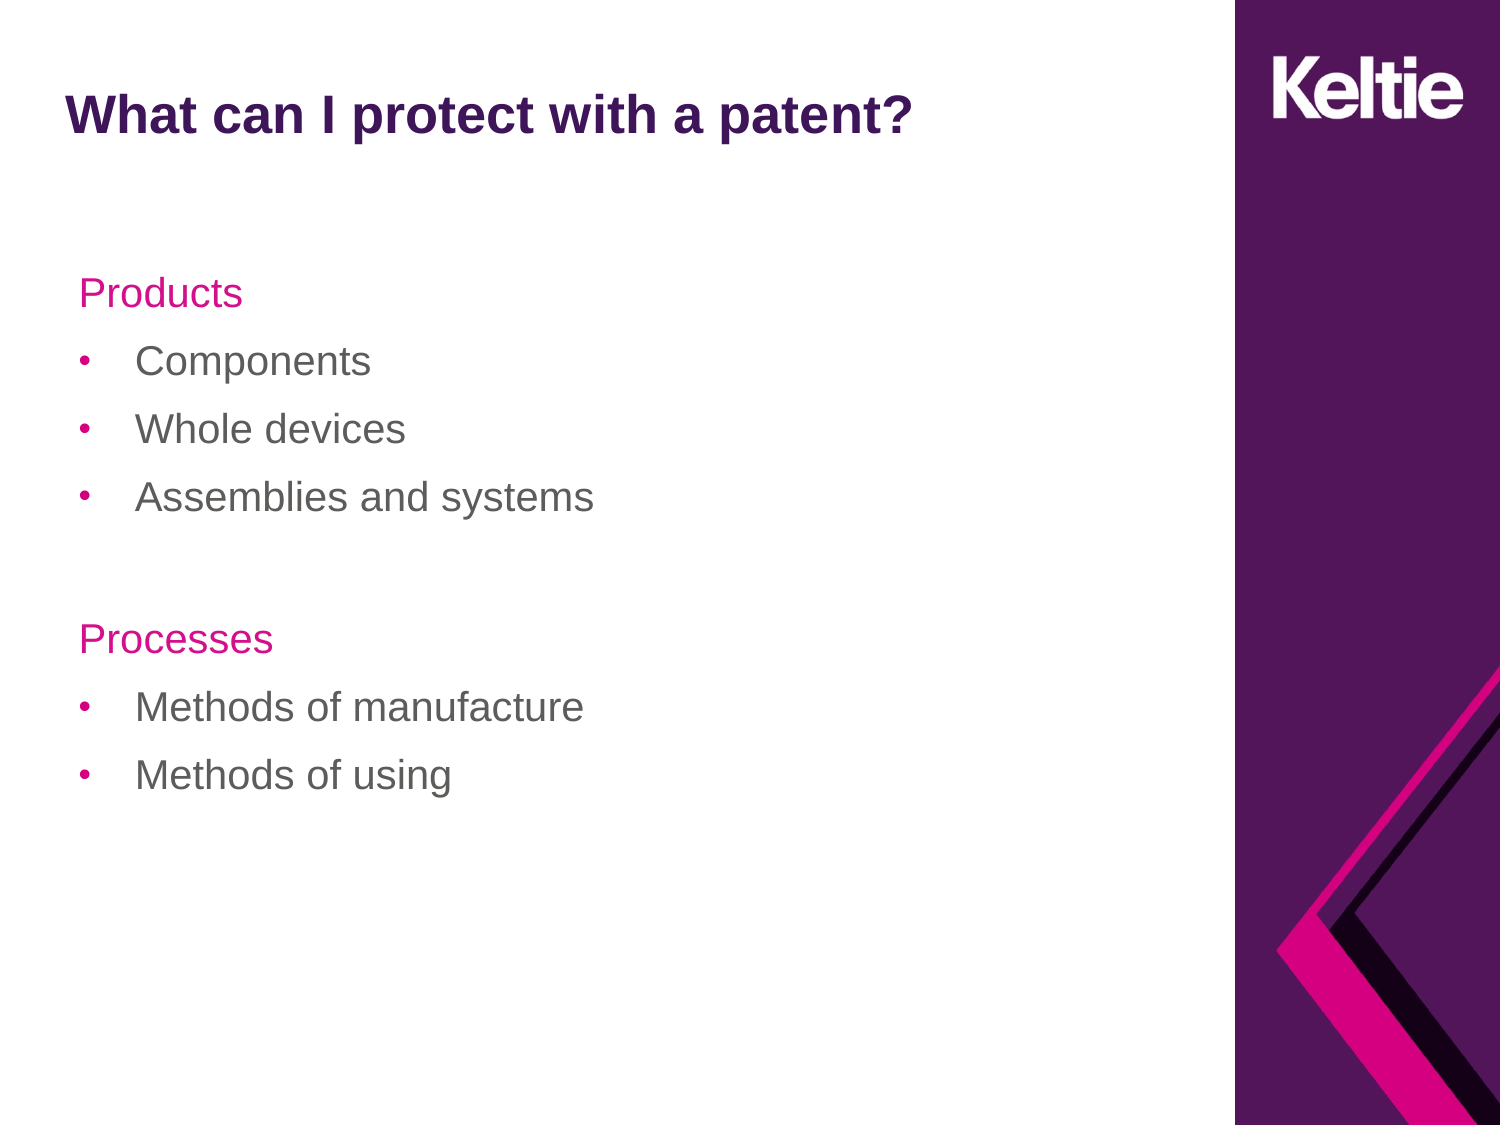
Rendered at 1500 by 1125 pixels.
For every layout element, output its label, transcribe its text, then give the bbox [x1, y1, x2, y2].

picture [1235, 0, 1500, 1125]
title What can I protect with a patent? [50, 68, 1400, 256]
list Products Components Whole devices Assemblies and systems Processes Methods of manufacture Methods of using [63, 148, 1155, 891]
